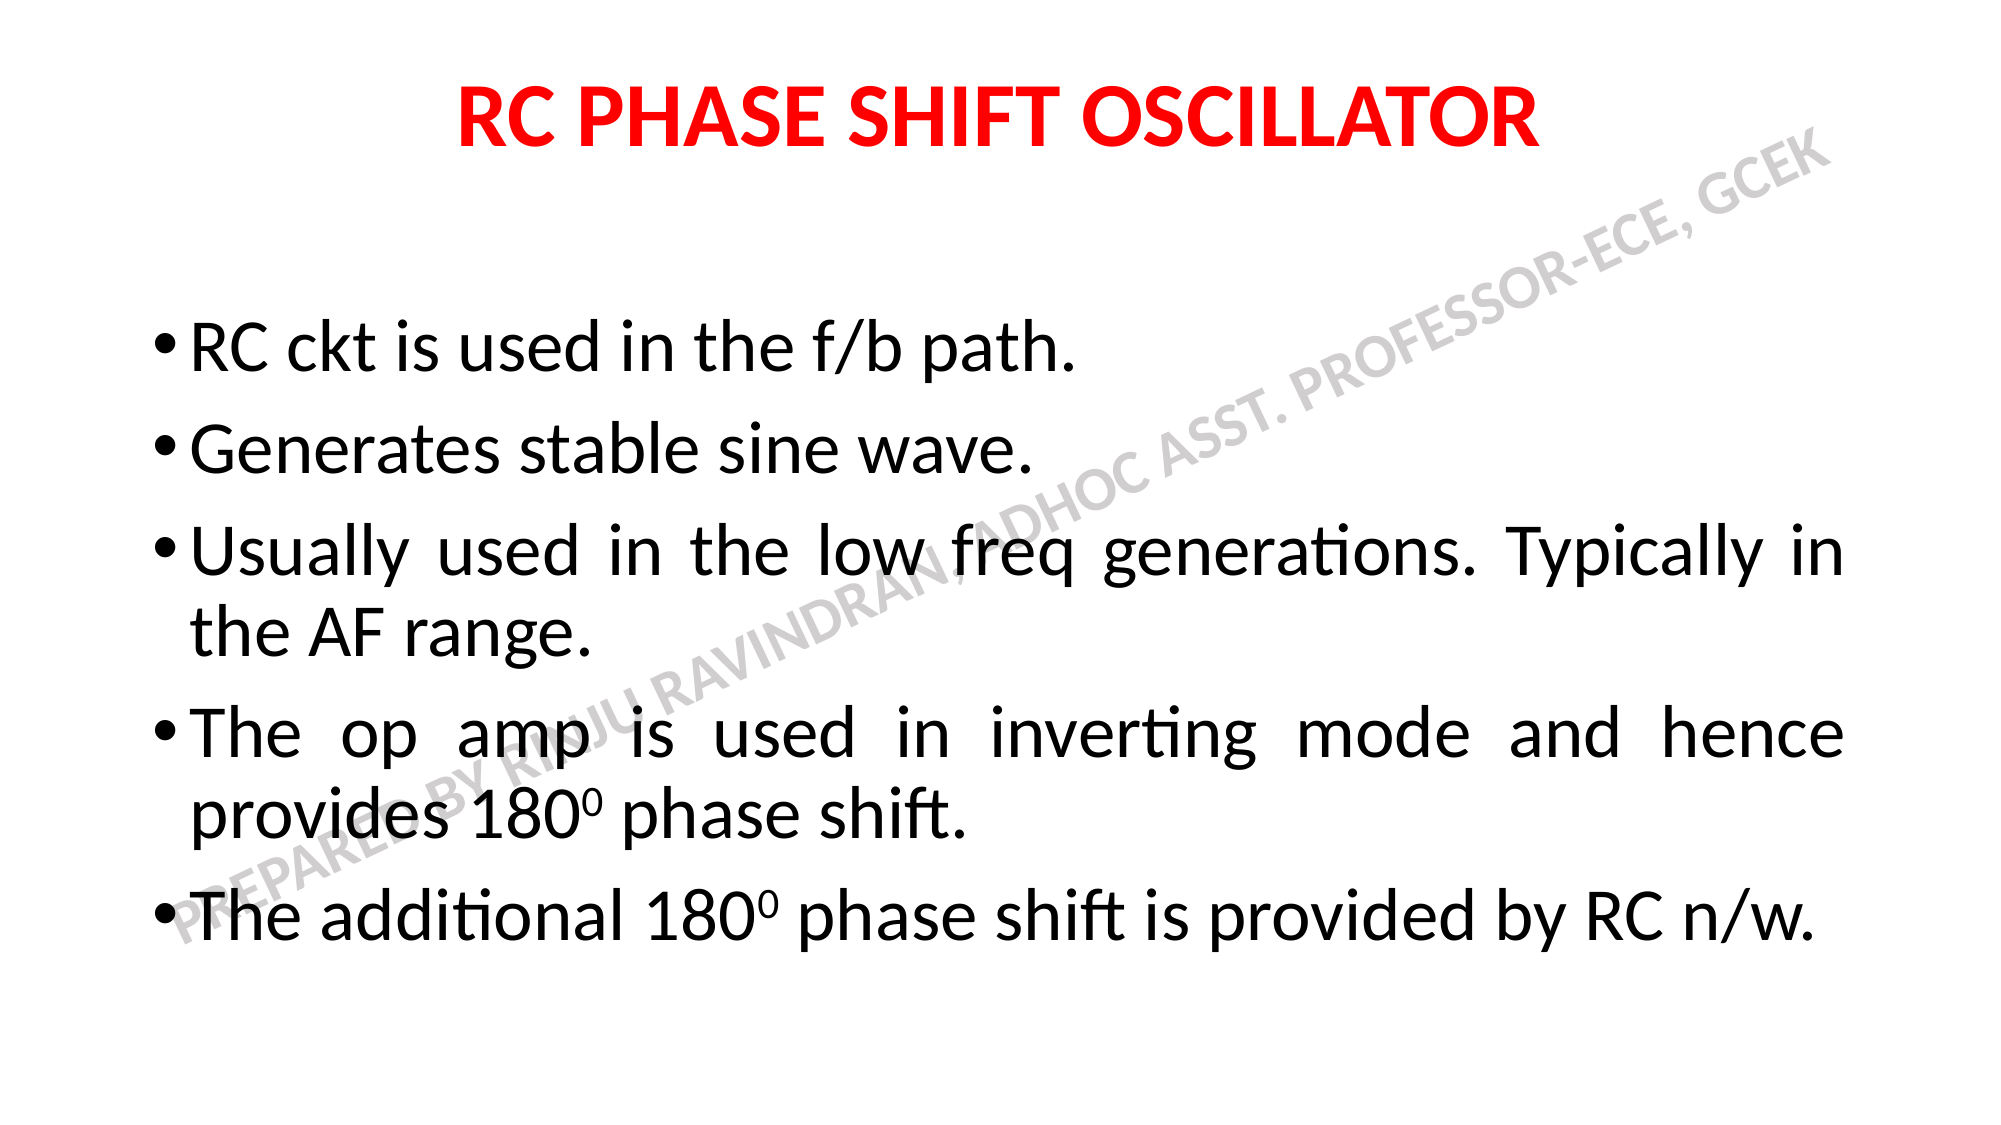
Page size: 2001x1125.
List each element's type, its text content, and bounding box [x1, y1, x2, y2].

title RC PHASE SHIFT OSCILLATOR [137, 59, 1863, 278]
list RC ckt is used in the f/b path. Generates stable sine wave. Usually used in the low freq generations. Typically in the AF range. The op amp is used in inverting mode and hence provides 1800 phase shift. The additional 1800 phase shift is provided by RC n/w. [137, 299, 1863, 1014]
